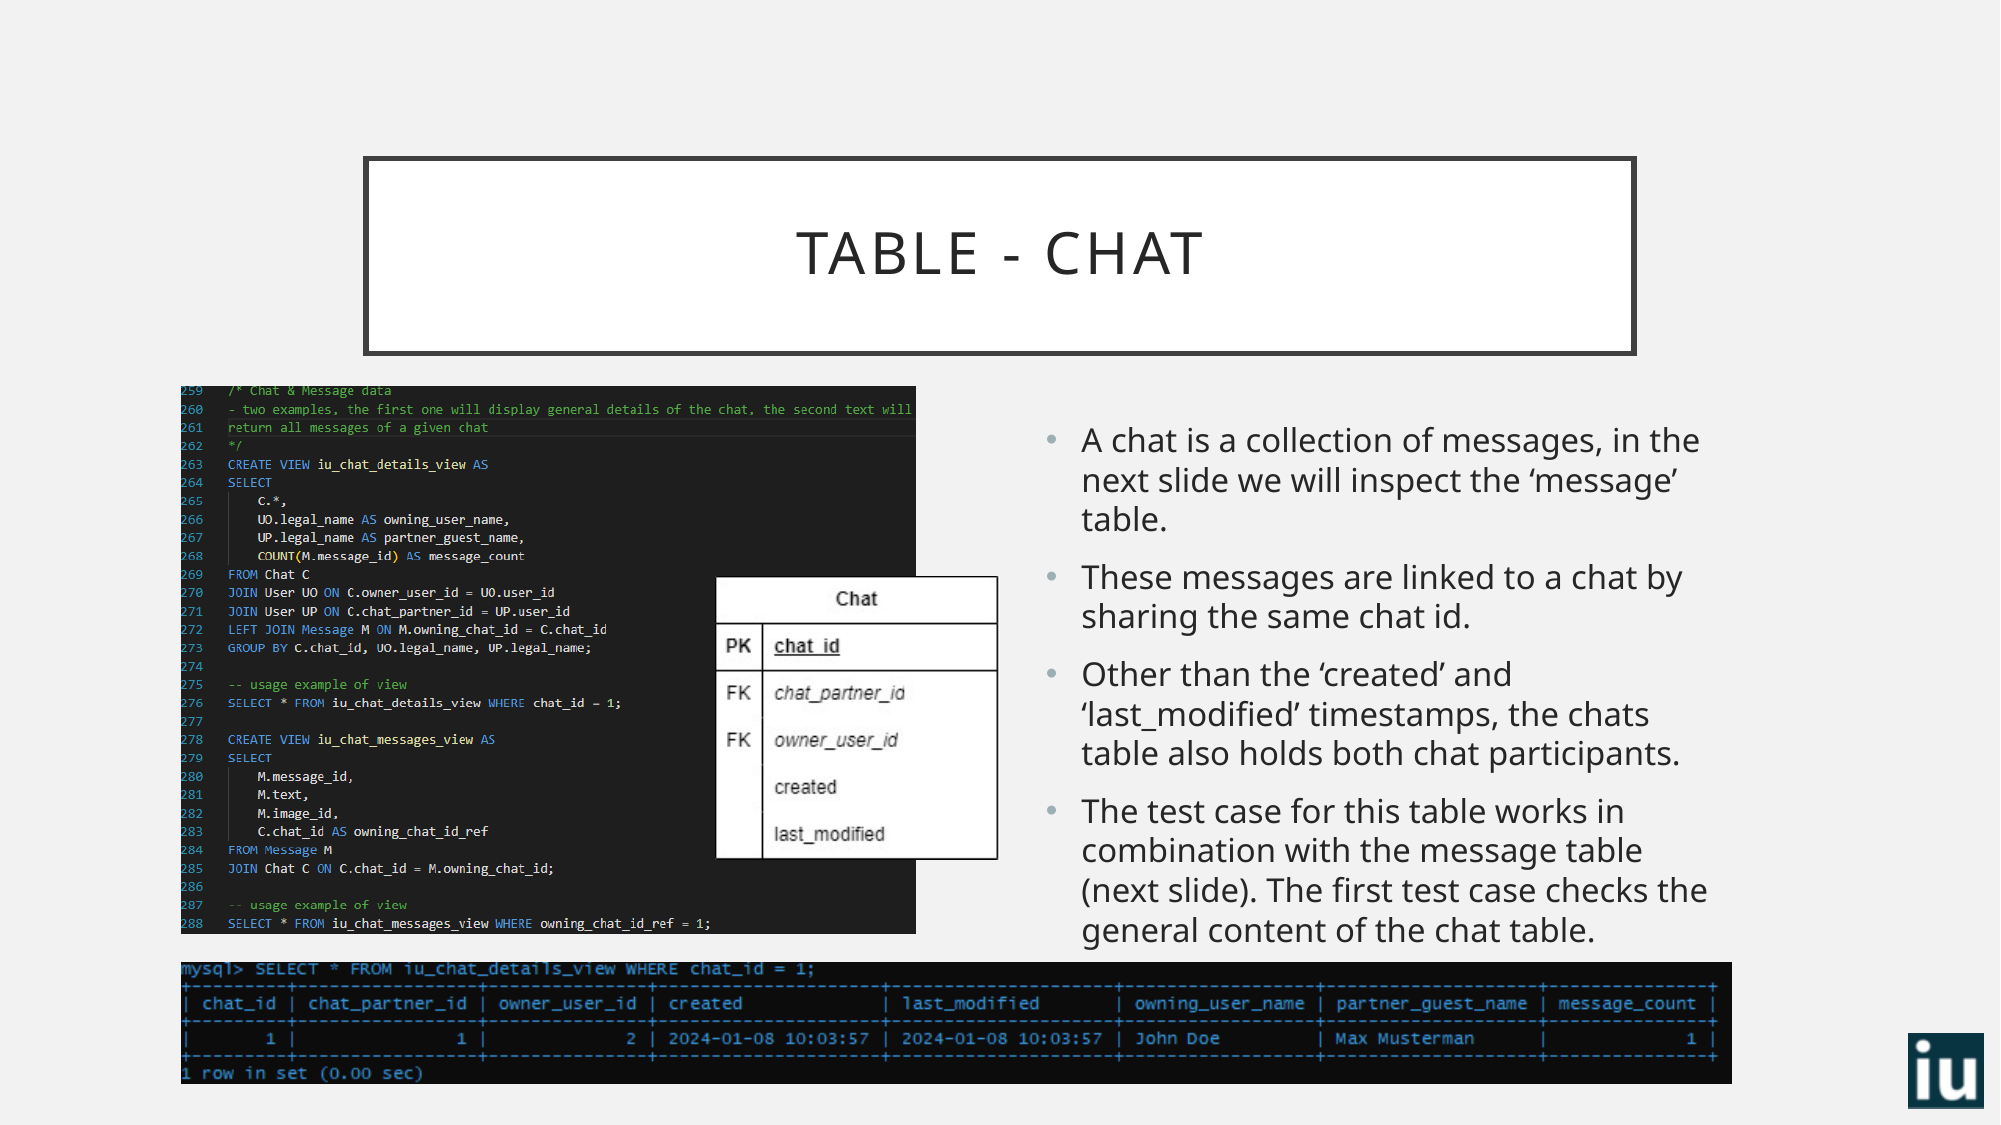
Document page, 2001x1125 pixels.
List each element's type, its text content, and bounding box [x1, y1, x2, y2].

title Table - Chat [363, 156, 1637, 356]
picture [1908, 1033, 1984, 1109]
list A chat is a collection of messages, in the next slide we will inspect the ‘message’ table. These messages are linked to a chat by sharing the same chat id. Other than the ‘created’ and ‘last_modified’ timestamps, the chats table also holds both chat participants. The test case for this table works in combination with the message table (next slide). The first test case checks the general content of the chat table. [1030, 412, 1732, 962]
picture [181, 962, 1732, 1084]
picture [715, 576, 1000, 860]
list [181, 386, 916, 934]
